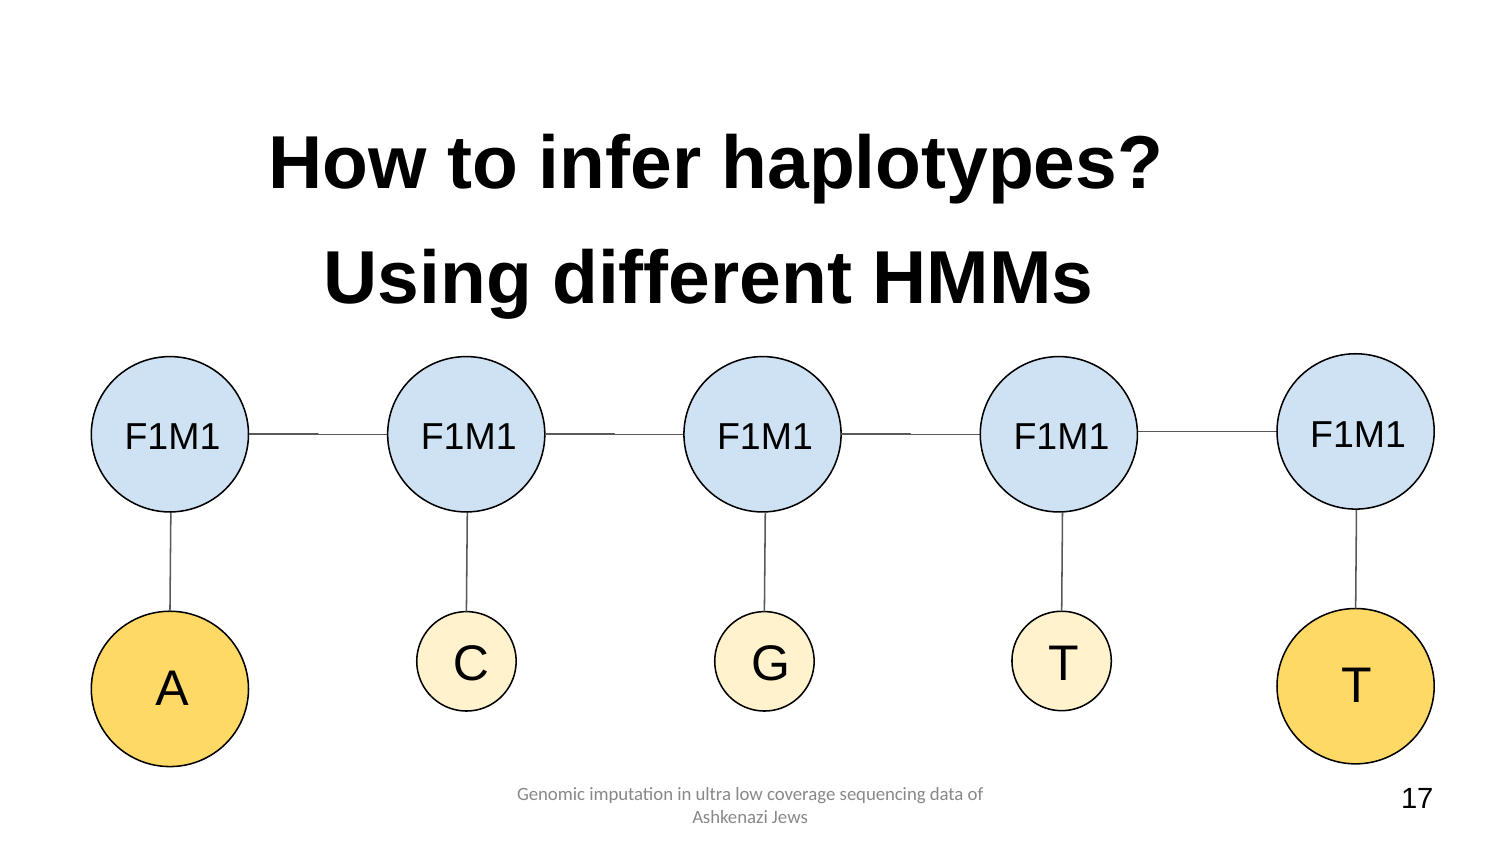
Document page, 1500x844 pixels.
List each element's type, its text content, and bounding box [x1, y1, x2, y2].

text_box [110, 485, 230, 512]
text_box [387, 356, 545, 483]
text_box T [1033, 614, 1133, 702]
text_box [448, 611, 462, 615]
text_box G [736, 615, 836, 702]
text_box [1295, 482, 1416, 510]
text_box [416, 620, 495, 712]
text_box [1011, 620, 1090, 711]
text_box [980, 356, 1138, 484]
slide_number ‹#› [1389, 764, 1480, 830]
text_box F1M1 [1295, 394, 1424, 482]
text_box [746, 611, 760, 615]
text_box [683, 356, 842, 484]
text_box [1277, 353, 1435, 481]
text_box [240, 653, 249, 725]
text_box [714, 620, 793, 712]
text_box [1277, 608, 1424, 764]
text_box Using different HMMs [308, 213, 1134, 353]
text_box [406, 485, 526, 512]
text_box F1M1 [702, 397, 831, 485]
text_box F1M1 [405, 397, 535, 485]
footer Genomic imputation in ultra low coverage sequencing data of Ashkenazi Jews [496, 782, 1004, 827]
text_box [1426, 651, 1435, 721]
text_box [471, 611, 485, 615]
text_box F1M1 [109, 397, 238, 485]
text_box A [140, 640, 240, 727]
text_box [91, 611, 239, 767]
text_box [999, 485, 1119, 512]
text_box How to infer haplotypes? [253, 98, 1189, 254]
text_box [703, 485, 823, 512]
text_box C [438, 615, 538, 702]
text_box T [1326, 637, 1426, 725]
text_box F1M1 [998, 397, 1127, 485]
text_box [91, 356, 249, 484]
